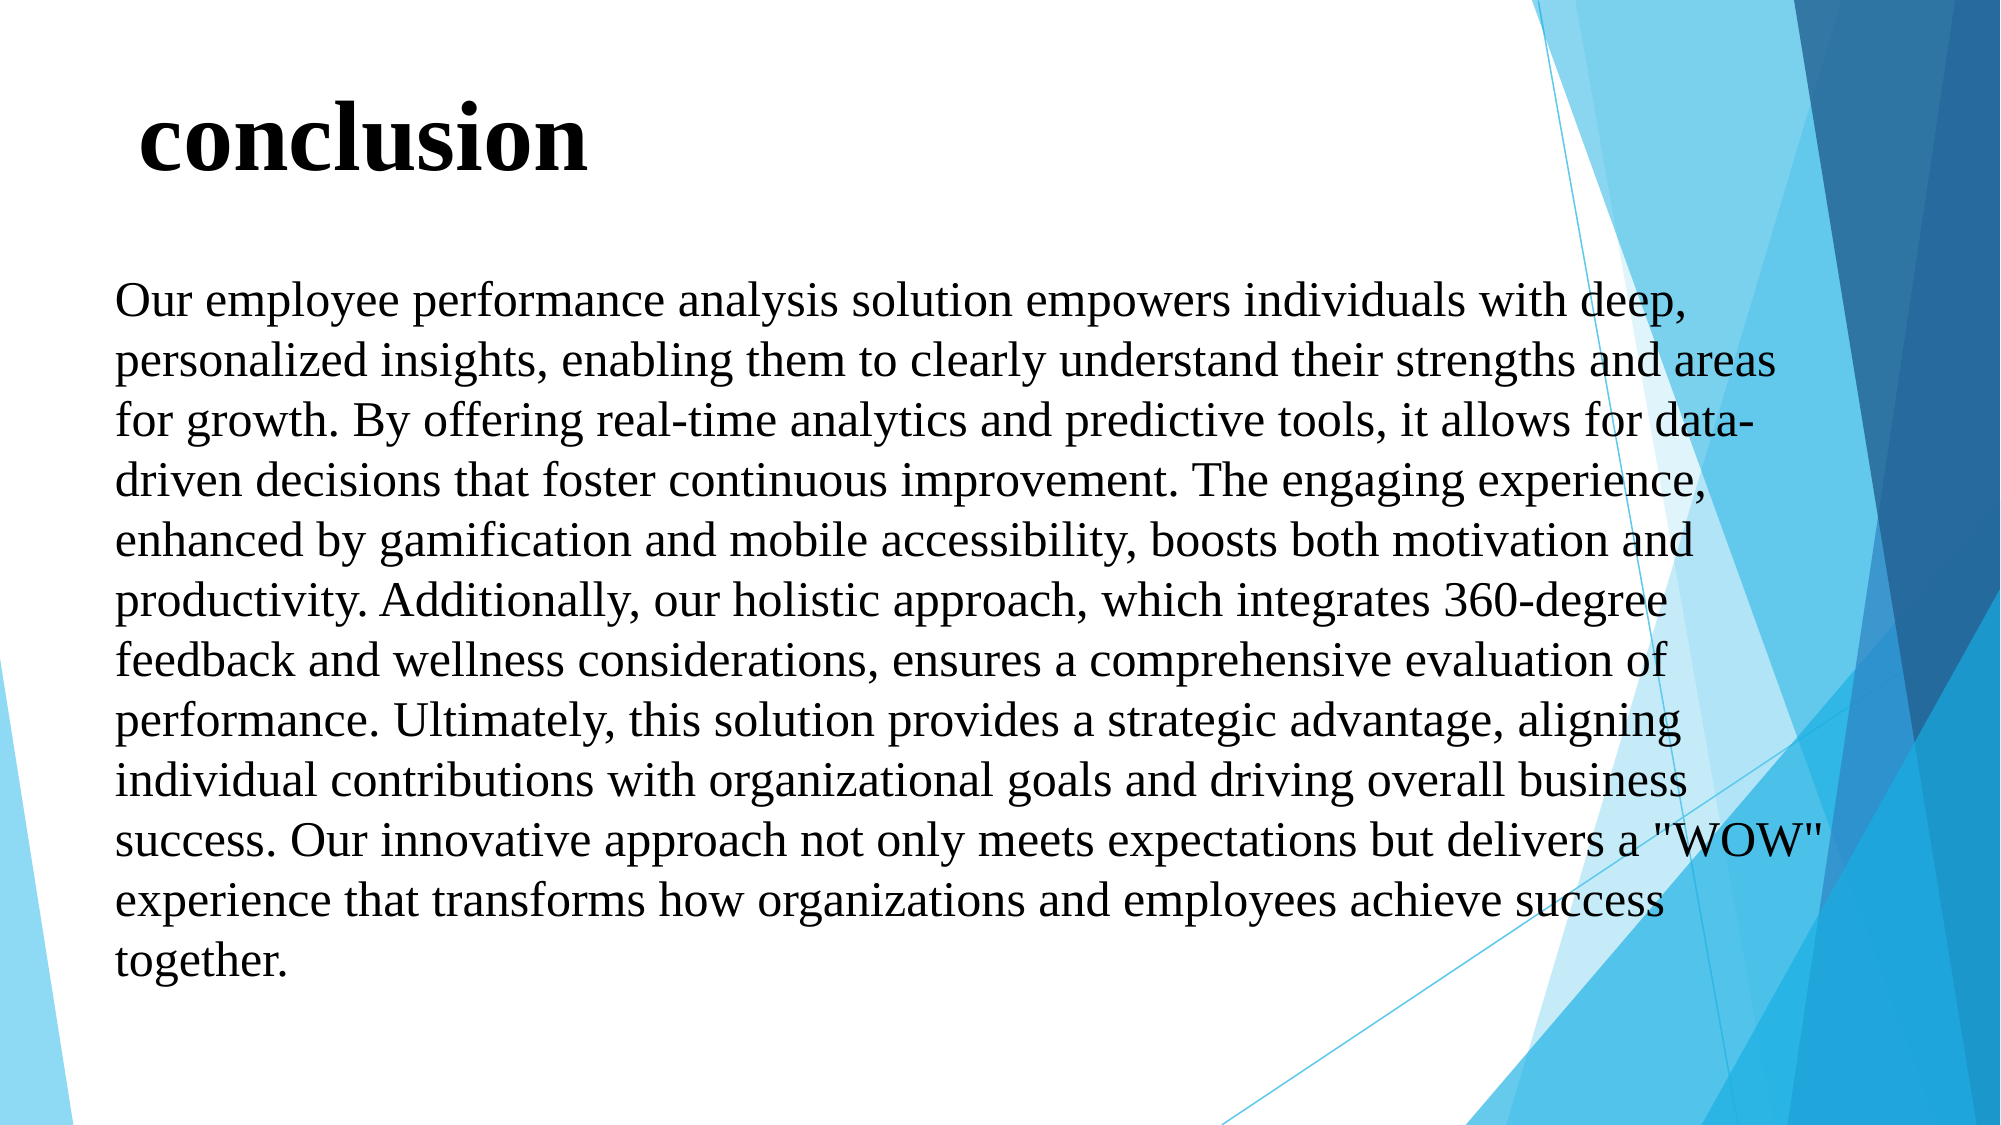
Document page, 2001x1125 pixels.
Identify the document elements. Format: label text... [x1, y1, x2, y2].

list Our employee performance analysis solution empowers individuals with deep, personalized insights, enabling them to clearly understand their strengths and areas for growth. By offering real-time analytics and predictive tools, it allows for data-driven decisions that foster continuous improvement. The engaging experience, enhanced by gamification and mobile accessibility, boosts both motivation and productivity. Additionally, our holistic approach, which integrates 360-degree feedback and wellness considerations, ensures a comprehensive evaluation of performance. Ultimately, this solution provides a strategic advantage, aligning individual contributions with organizational goals and driving overall business success. Our innovative approach not only meets expectations but delivers a "WOW" experience that transforms how organizations and employees achieve success together. [99, 258, 1863, 975]
title conclusion [123, 62, 1877, 198]
